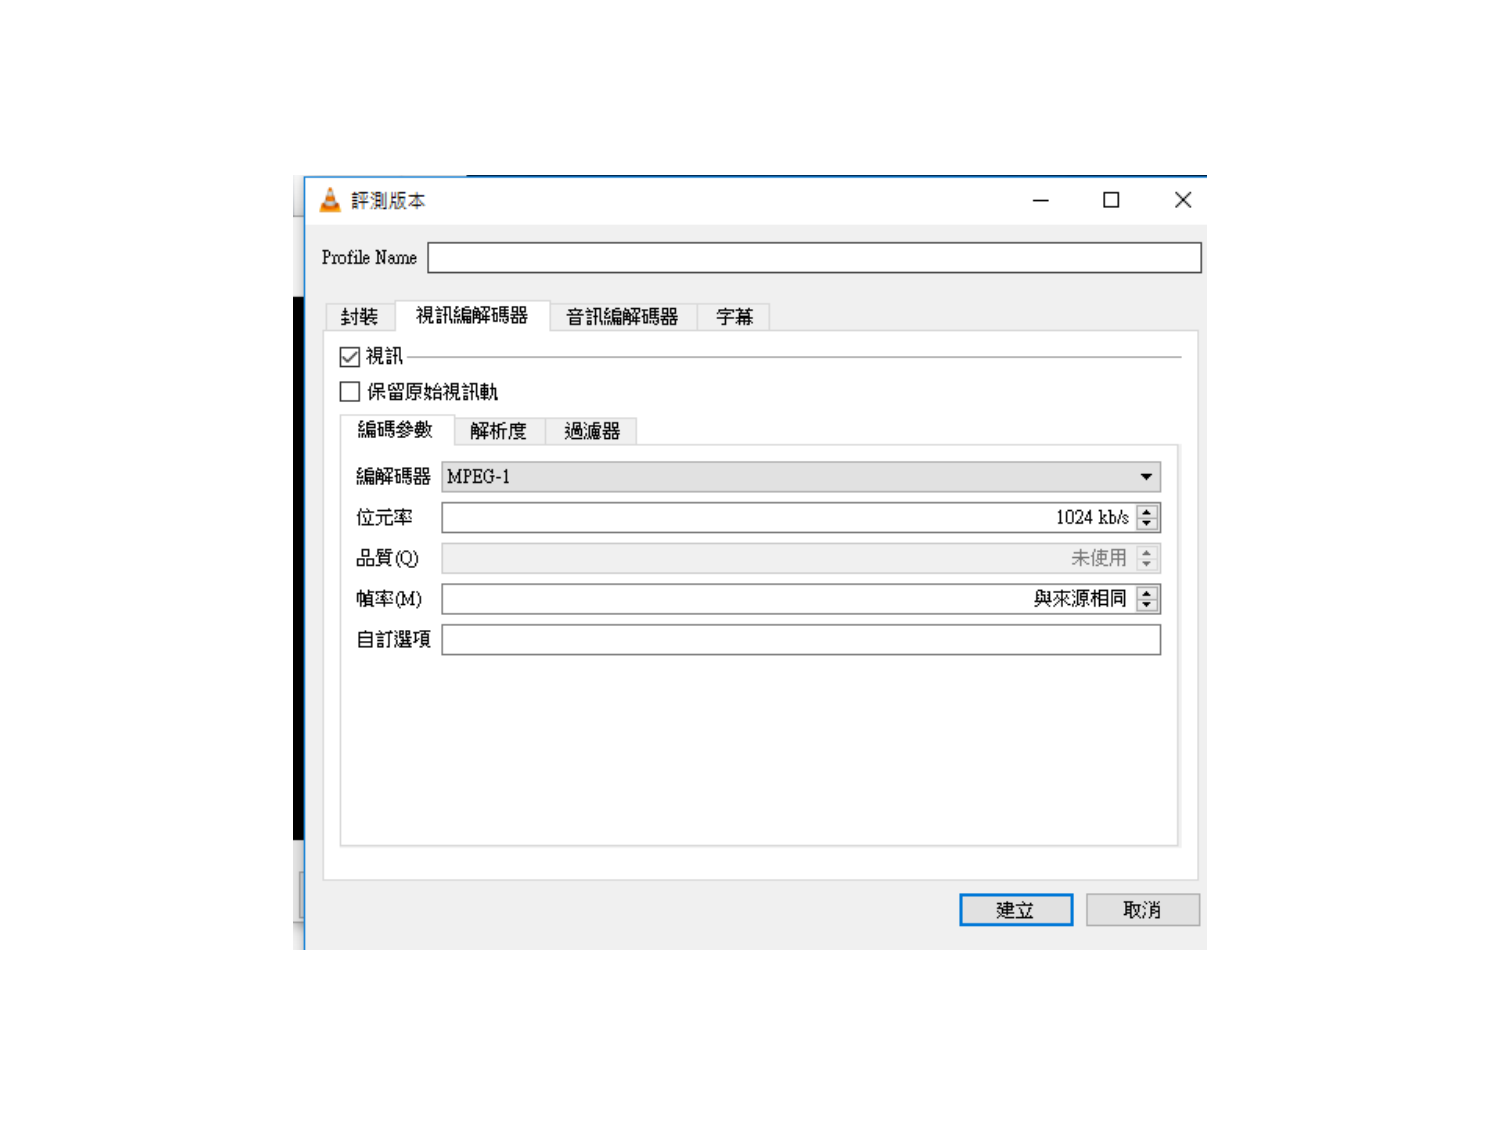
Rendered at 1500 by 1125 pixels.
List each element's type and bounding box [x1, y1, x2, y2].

picture [293, 175, 1207, 950]
